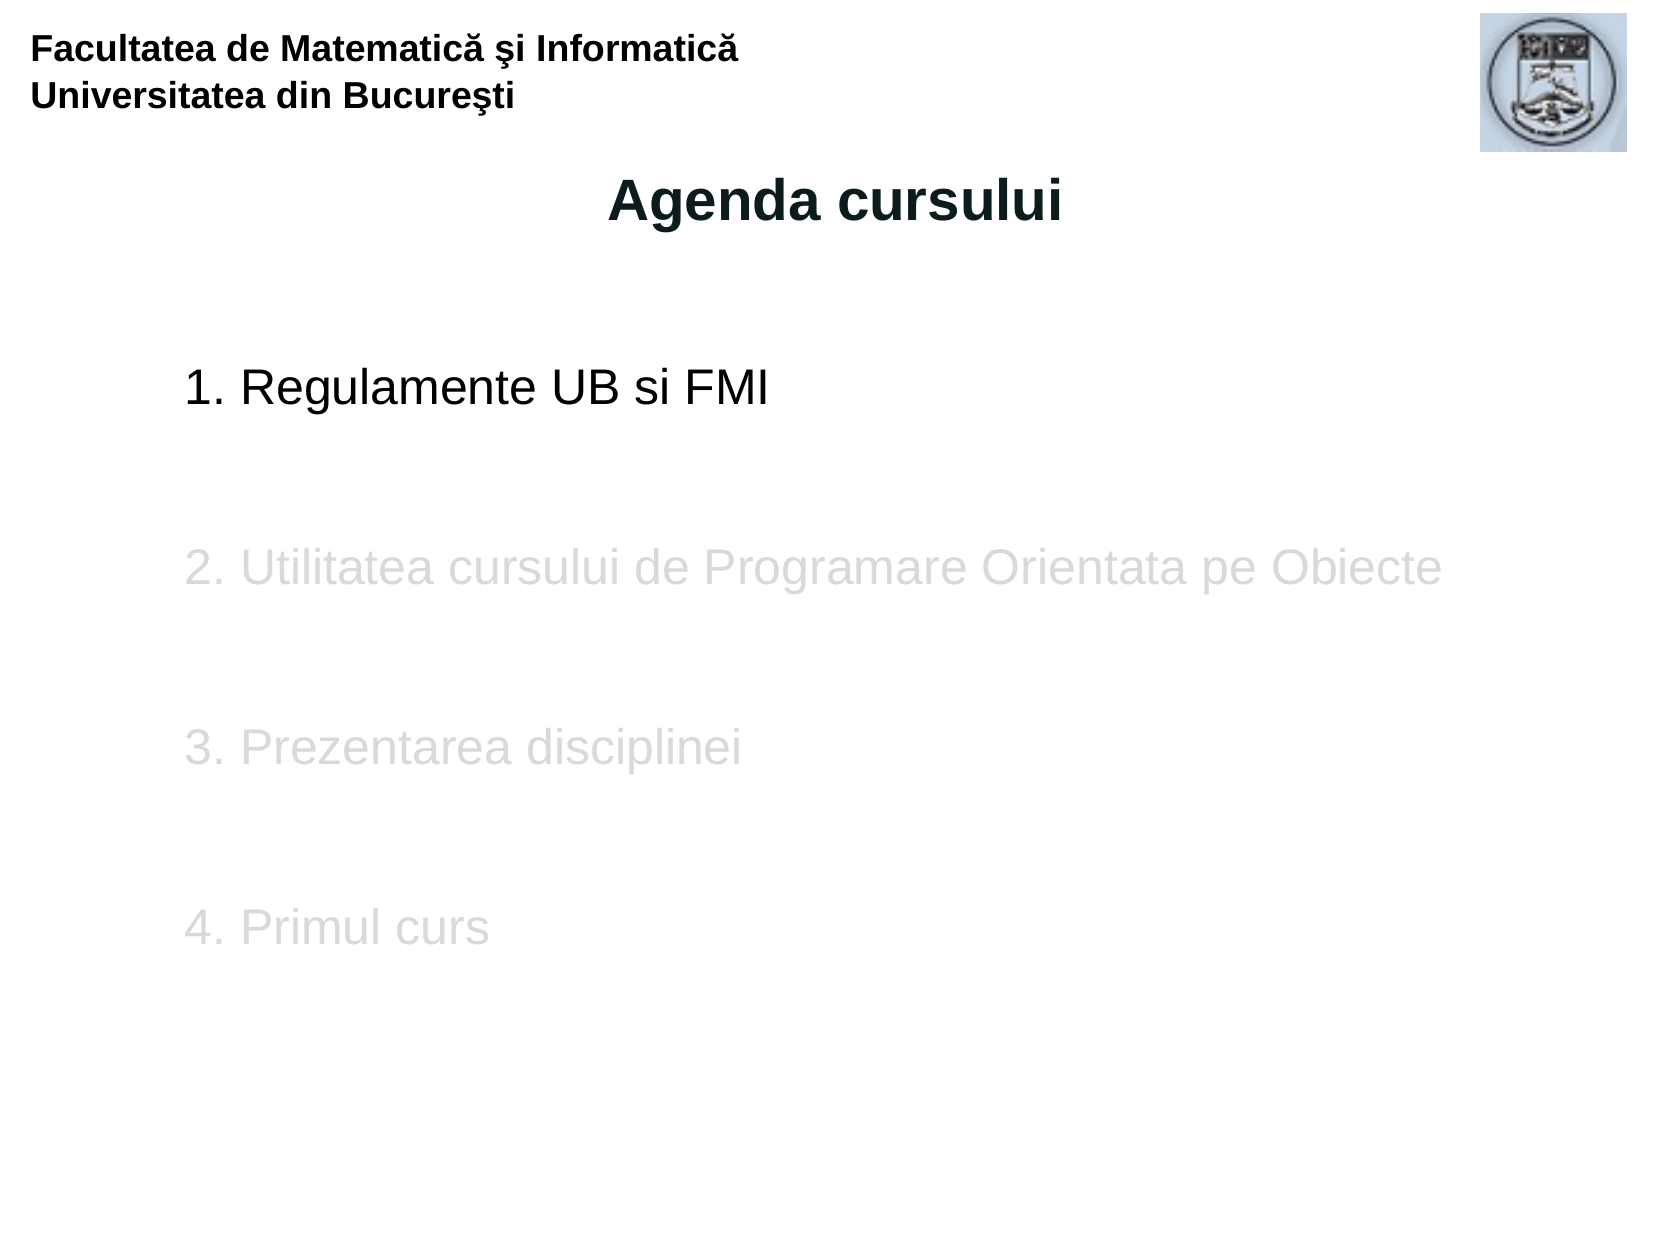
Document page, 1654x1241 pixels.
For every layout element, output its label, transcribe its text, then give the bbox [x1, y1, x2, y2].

text_box Facultatea de Matematică şi Informatică Universitatea din Bucureşti [13, 13, 841, 123]
picture [1480, 13, 1627, 152]
text_box Regulamente UB si FMI 2. Utilitatea cursului de Programare Orientata pe Obiecte 3. Prezentarea disciplinei 4. Primul curs [169, 317, 1591, 1020]
text_box Agenda cursului [380, 160, 1291, 235]
